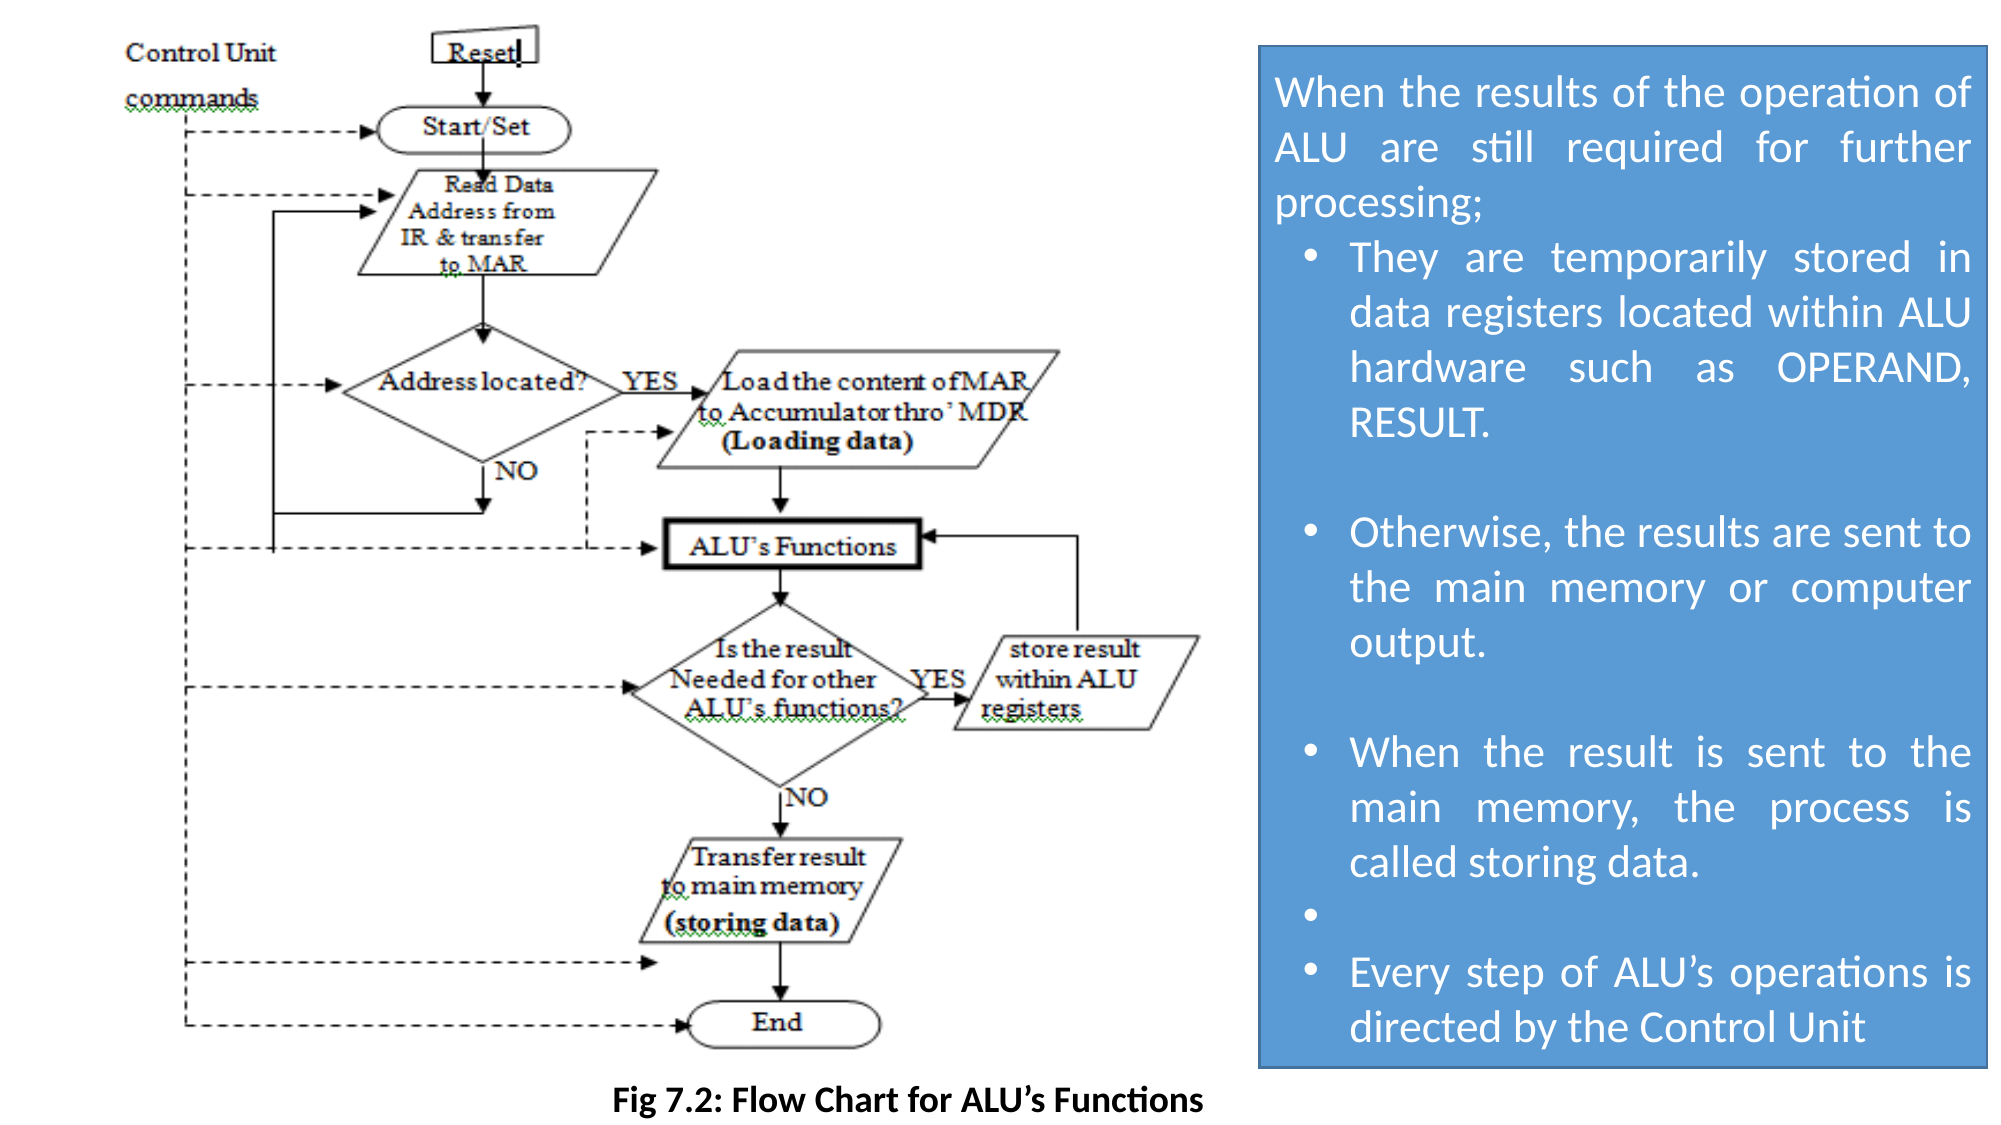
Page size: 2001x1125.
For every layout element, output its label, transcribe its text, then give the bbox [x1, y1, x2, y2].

text_box Fig 7.2: Flow Chart for ALU’s Functions [597, 1068, 1514, 1125]
picture [8, 13, 1282, 1068]
text_box When the results of the operation of ALU are still required for further processing; They are temporarily stored in data registers located within ALU hardware such as OPERAND, RESULT. Otherwise, the results are sent to the main memory or computer output. When the result is sent to the main memory, the process is called storing data. Every step of ALU’s operations is directed by the Control Unit [1258, 45, 1988, 1069]
